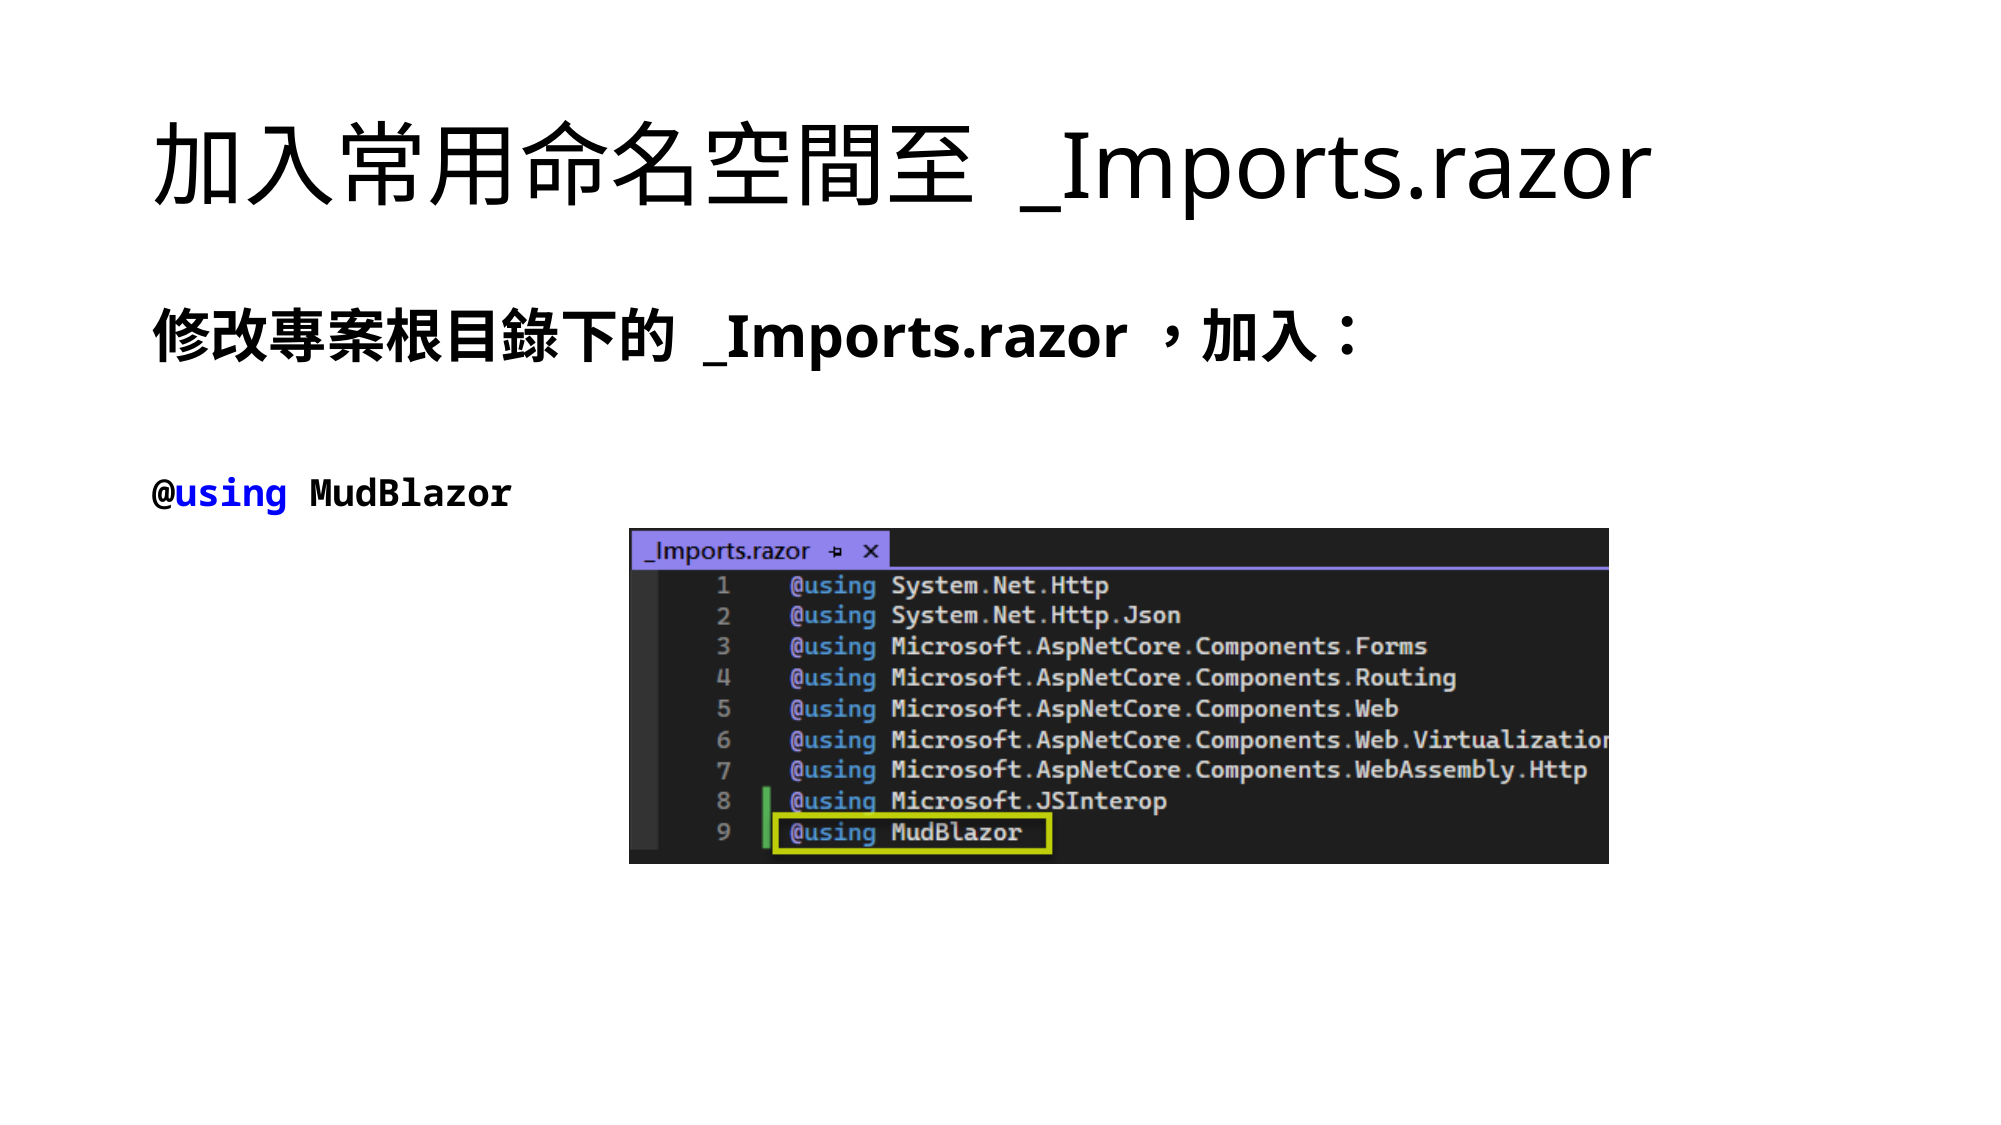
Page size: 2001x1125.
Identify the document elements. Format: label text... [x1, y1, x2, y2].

title 加入常用命名空間至 _Imports.razor [137, 59, 1863, 278]
list 修改專案根目錄下的 _Imports.razor，加入： @using MudBlazor [137, 299, 1863, 1014]
picture [629, 528, 1609, 865]
